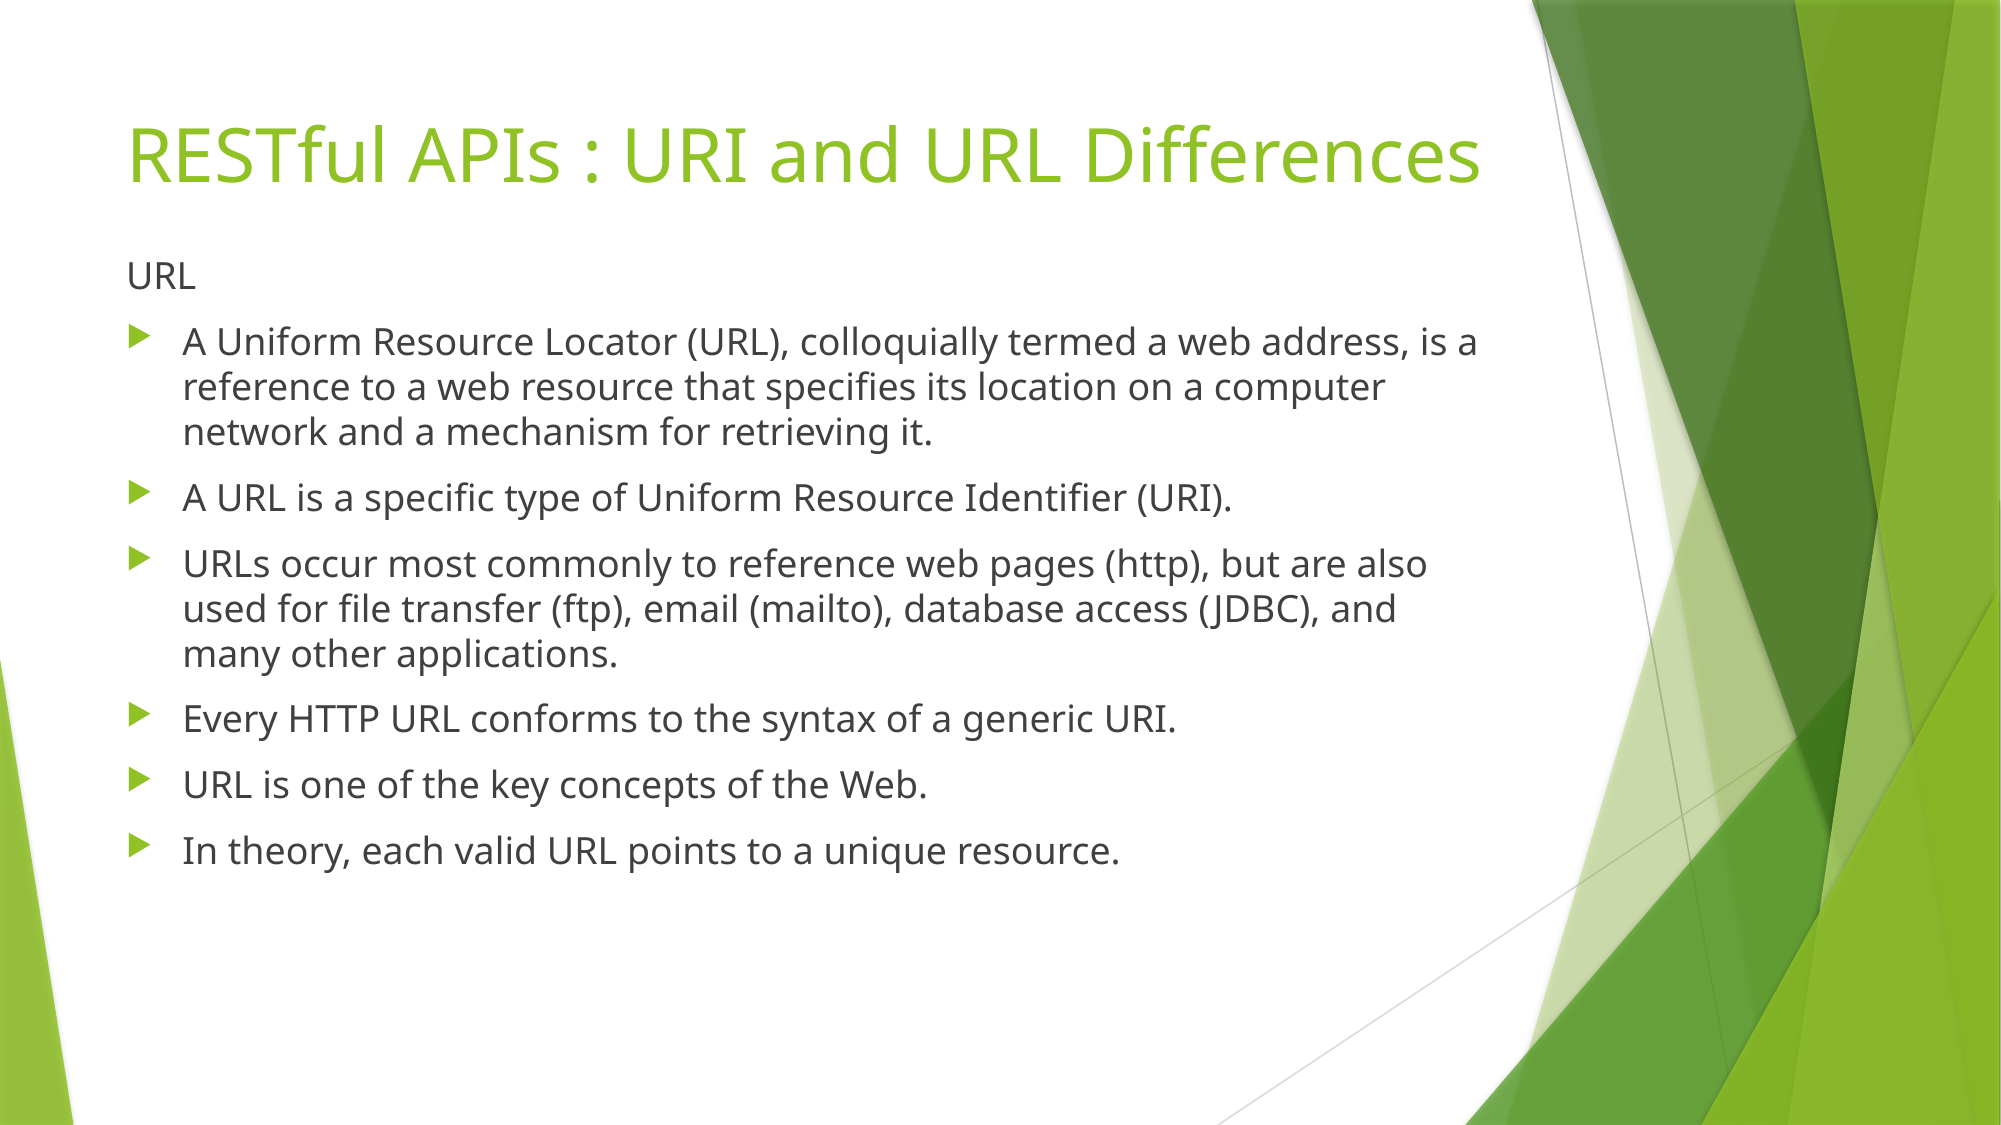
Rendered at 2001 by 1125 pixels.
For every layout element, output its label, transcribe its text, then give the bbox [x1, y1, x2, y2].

title RESTful APIs : URI and URL Differences [111, 99, 1522, 244]
list URL A Uniform Resource Locator (URL), colloquially termed a web address, is a reference to a web resource that specifies its location on a computer network and a mechanism for retrieving it. A URL is a specific type of Uniform Resource Identifier (URI). URLs occur most commonly to reference web pages (http), but are also used for file transfer (ftp), email (mailto), database access (JDBC), and many other applications. Every HTTP URL conforms to the syntax of a generic URI. URL is one of the key concepts of the Web. In theory, each valid URL points to a unique resource. [111, 244, 1522, 991]
